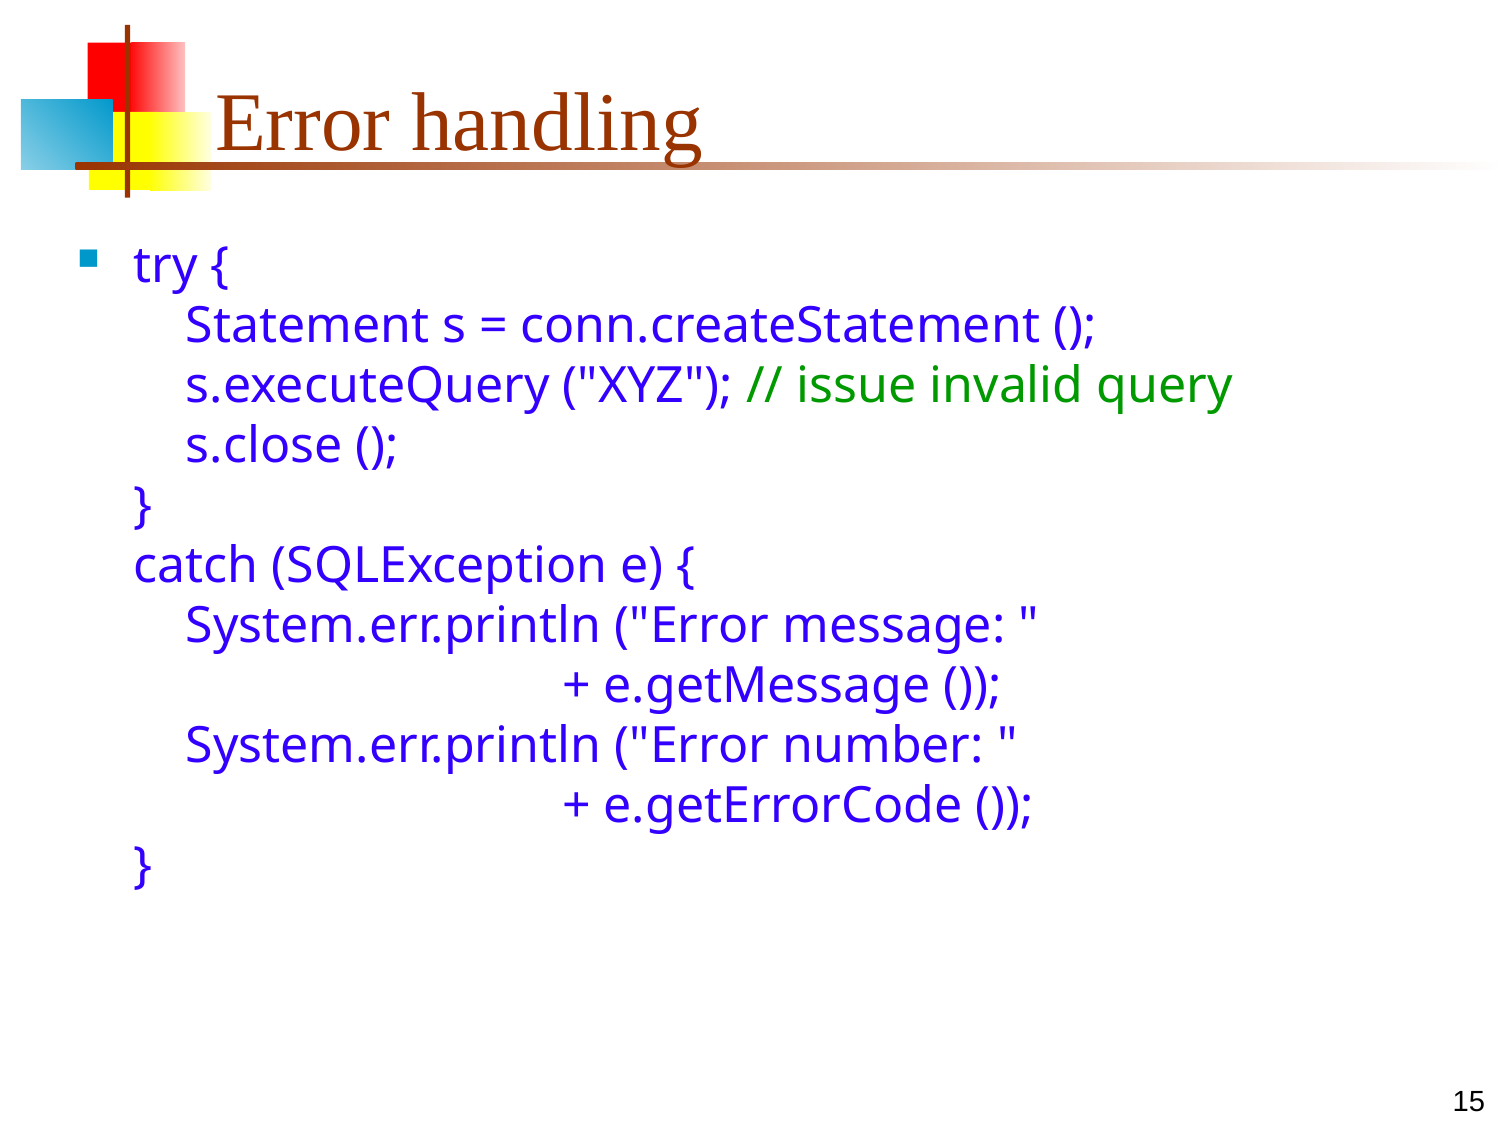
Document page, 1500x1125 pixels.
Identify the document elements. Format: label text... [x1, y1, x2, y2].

list try { Statement s = conn.createStatement (); s.executeQuery ("XYZ"); // issue invalid query s.close (); } catch (SQLException e) { System.err.println ("Error message: " + e.getMessage ()); System.err.println ("Error number: " + e.getErrorCode ()); } [62, 224, 1469, 1006]
title Error handling [200, 37, 1479, 175]
text_box 15 [1187, 1049, 1500, 1125]
